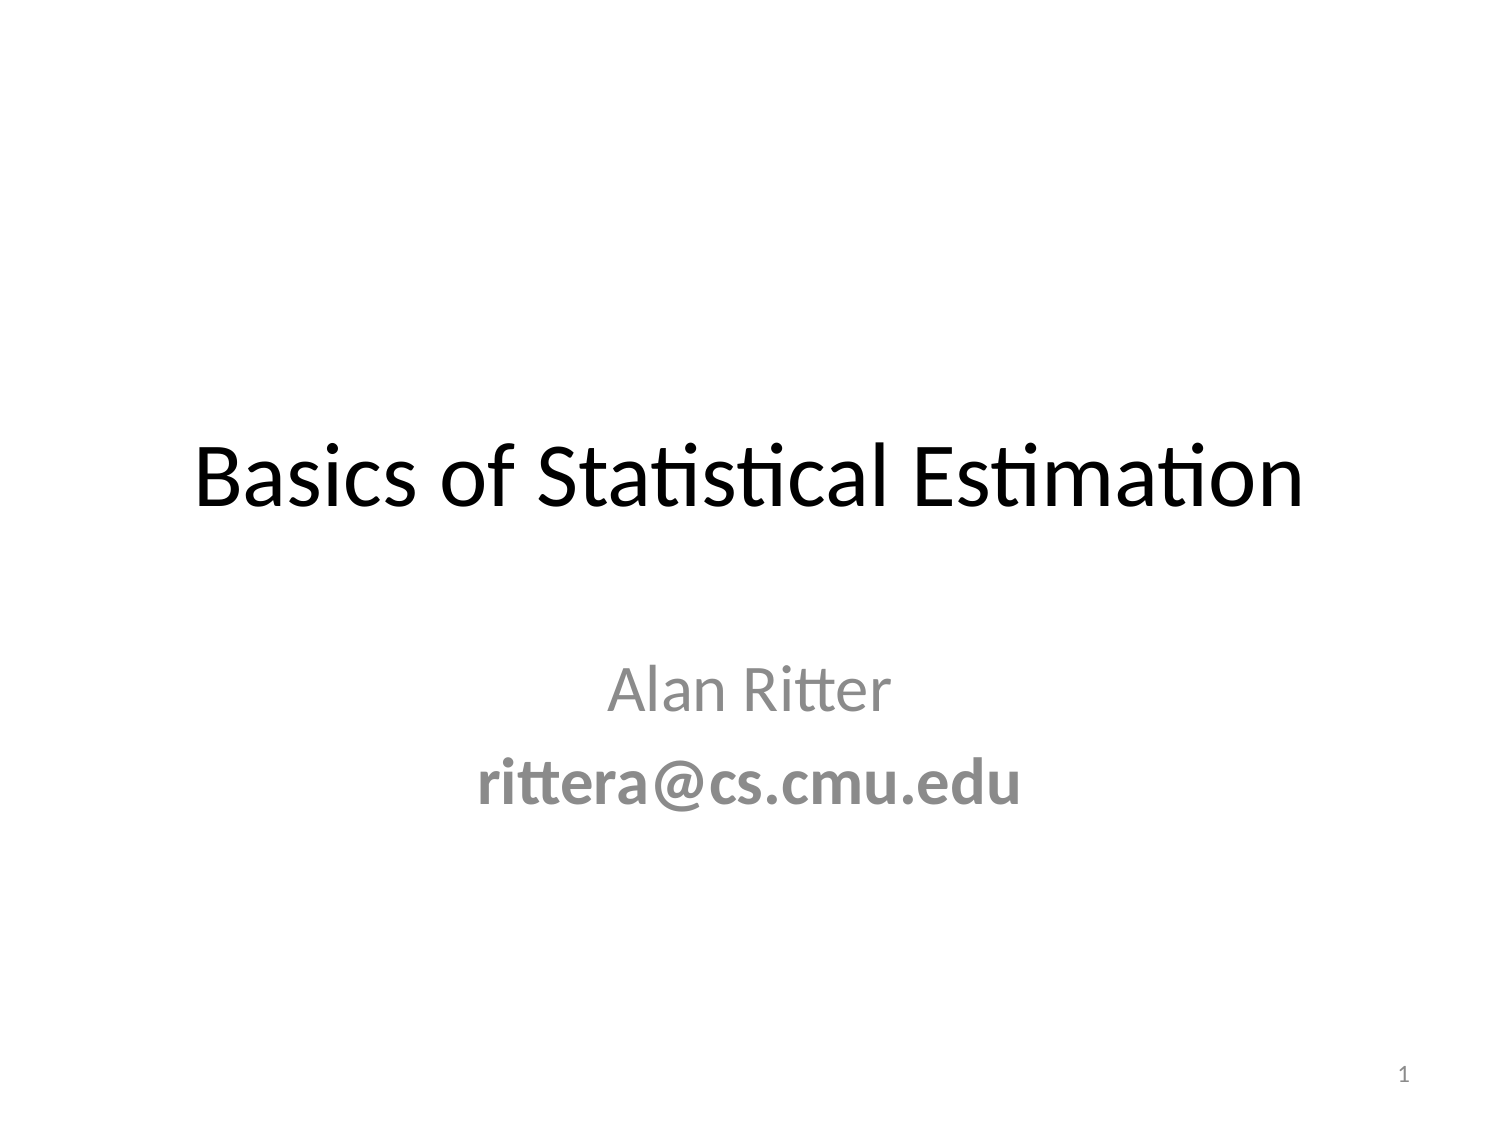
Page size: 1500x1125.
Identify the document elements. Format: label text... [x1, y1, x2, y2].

title Basics of Statistical Estimation [112, 349, 1388, 591]
subtitle Alan Ritter rittera@cs.cmu.edu [225, 637, 1275, 925]
slide_number 1 [1074, 1042, 1425, 1103]
